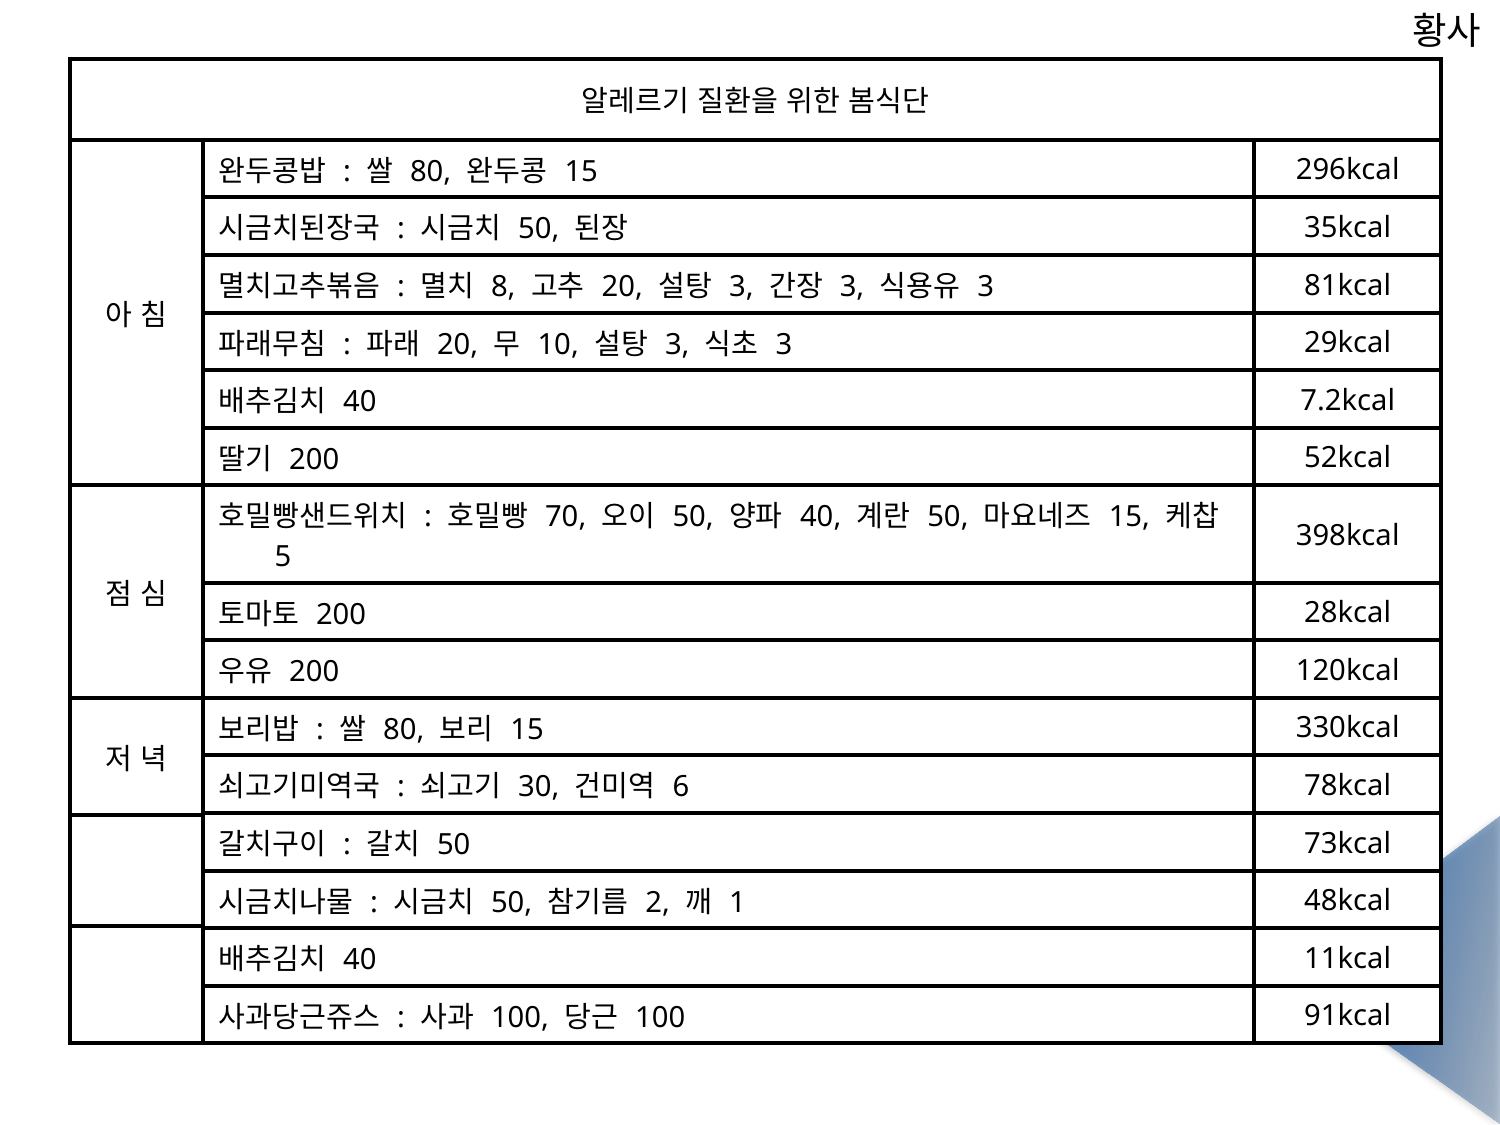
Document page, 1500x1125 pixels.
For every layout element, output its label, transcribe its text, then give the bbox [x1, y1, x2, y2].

table_cell [72, 817, 201, 924]
table_cell 28kcal [1256, 585, 1439, 638]
table_cell 보리밥 : 쌀 80, 보리 15 [205, 700, 1252, 753]
table_cell 91kcal [1256, 988, 1439, 1041]
table_cell 갈치구이 : 갈치 50 [205, 815, 1252, 869]
table_cell 시금치나물 : 시금치 50, 참기름 2, 깨 1 [205, 873, 1252, 926]
table_cell 사과당근쥬스 : 사과 100, 당근 100 [205, 988, 1252, 1041]
table_cell 35kcal [1256, 199, 1439, 253]
table_cell 296kcal [1256, 142, 1439, 195]
table_cell 토마토 200 [205, 585, 1252, 638]
table_header 알레르기 질환을 위한 봄식단 [72, 61, 1439, 138]
table_cell 배추김치 40 [205, 930, 1252, 984]
table_cell 파래무침 : 파래 20, 무 10, 설탕 3, 식초 3 [205, 315, 1252, 368]
table_cell 저 녁 [72, 700, 201, 813]
table_cell 73kcal [1256, 815, 1439, 869]
table_cell 시금치된장국 : 시금치 50, 된장 [205, 199, 1252, 253]
table_cell 배추김치 40 [205, 372, 1252, 426]
table_cell 81kcal [1256, 257, 1439, 311]
table_cell 쇠고기미역국 : 쇠고기 30, 건미역 6 [205, 757, 1252, 811]
table_cell 120kcal [1256, 642, 1439, 696]
table_cell 딸기 200 [205, 430, 1252, 483]
table_cell 우유 200 [205, 642, 1252, 696]
table_cell 11kcal [1256, 930, 1439, 984]
table_cell 48kcal [1256, 873, 1439, 926]
table_cell [72, 928, 201, 1041]
table_cell 29kcal [1256, 315, 1439, 368]
table_cell 398kcal [1256, 487, 1439, 581]
table_cell 완두콩밥 : 쌀 80, 완두콩 15 [205, 142, 1252, 195]
table_cell 멸치고추볶음 : 멸치 8, 고추 20, 설탕 3, 간장 3, 식용유 3 [205, 257, 1252, 311]
table_cell 52kcal [1256, 430, 1439, 483]
table_cell 아 침 [72, 142, 201, 483]
table_cell 330kcal [1256, 700, 1439, 753]
table_cell 점 심 [72, 487, 201, 696]
table_cell 7.2kcal [1256, 372, 1439, 426]
table_cell 호밀빵샌드위치 : 호밀빵 70, 오이 50, 양파 40, 계란 50, 마요네즈 15, 케찹 5 [205, 487, 1252, 581]
table_cell 78kcal [1256, 757, 1439, 811]
